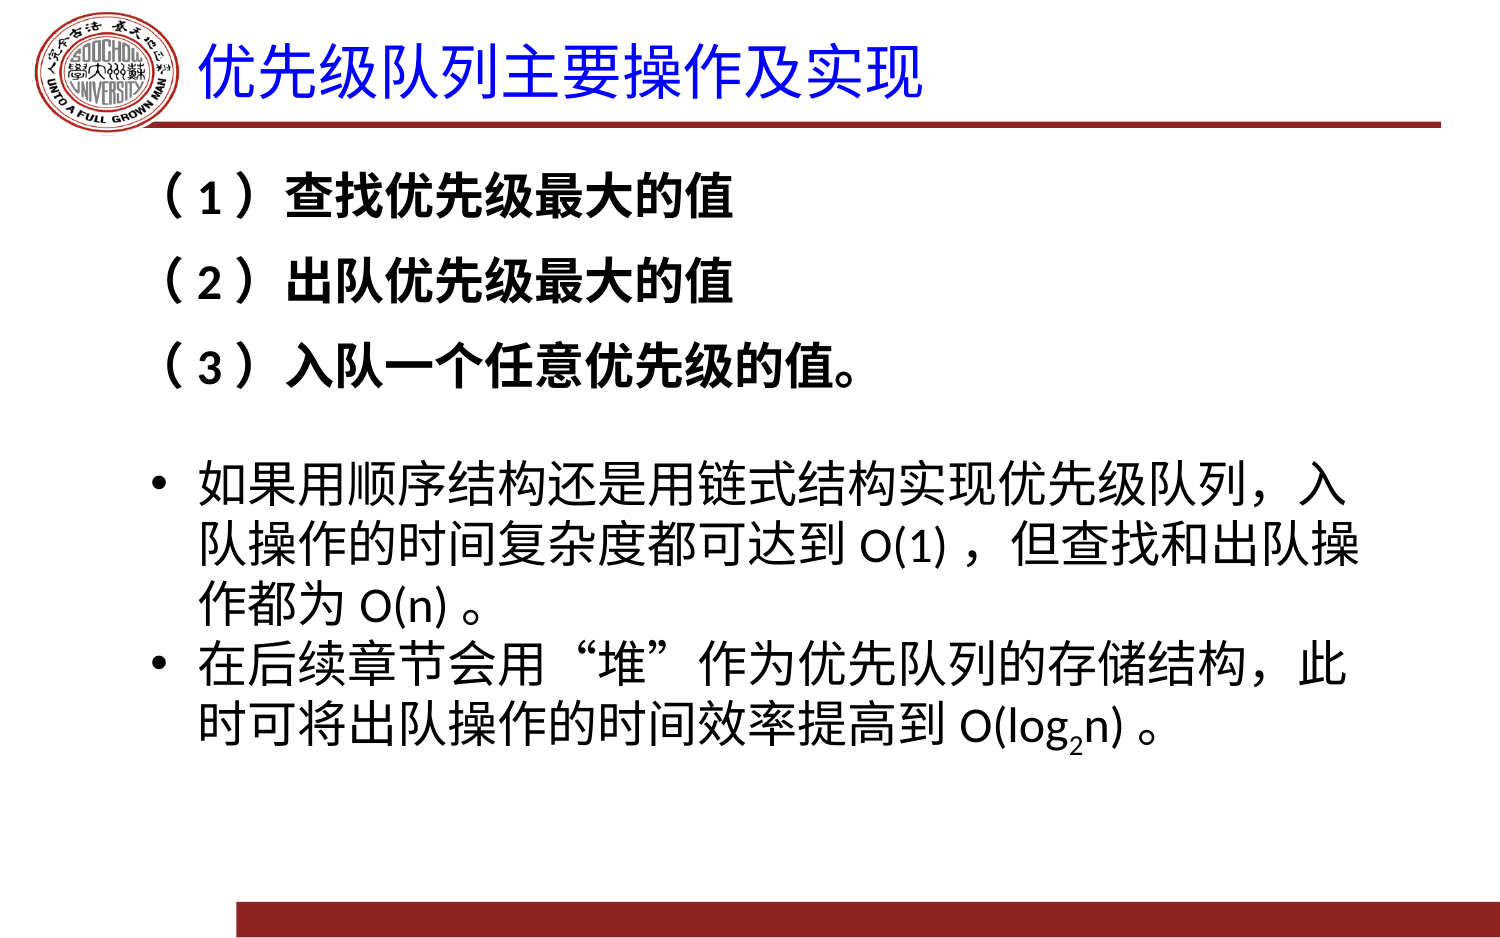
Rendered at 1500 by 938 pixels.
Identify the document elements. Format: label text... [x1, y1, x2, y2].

title 优先级队列主要操作及实现 [181, 25, 1441, 115]
list （1）查找优先级最大的值 （2）出队优先级最大的值 （3）入队一个任意优先级的值。 [119, 156, 1441, 446]
text_box 如果用顺序结构还是用链式结构实现优先级队列，入队操作的时间复杂度都可达到O(1)，但查找和出队操作都为O(n)。 在后续章节会用“堆”作为优先队列的存储结构，此时可将出队操作的时间效率提高到O(log2n)。 [135, 445, 1412, 769]
picture [30, 8, 184, 136]
